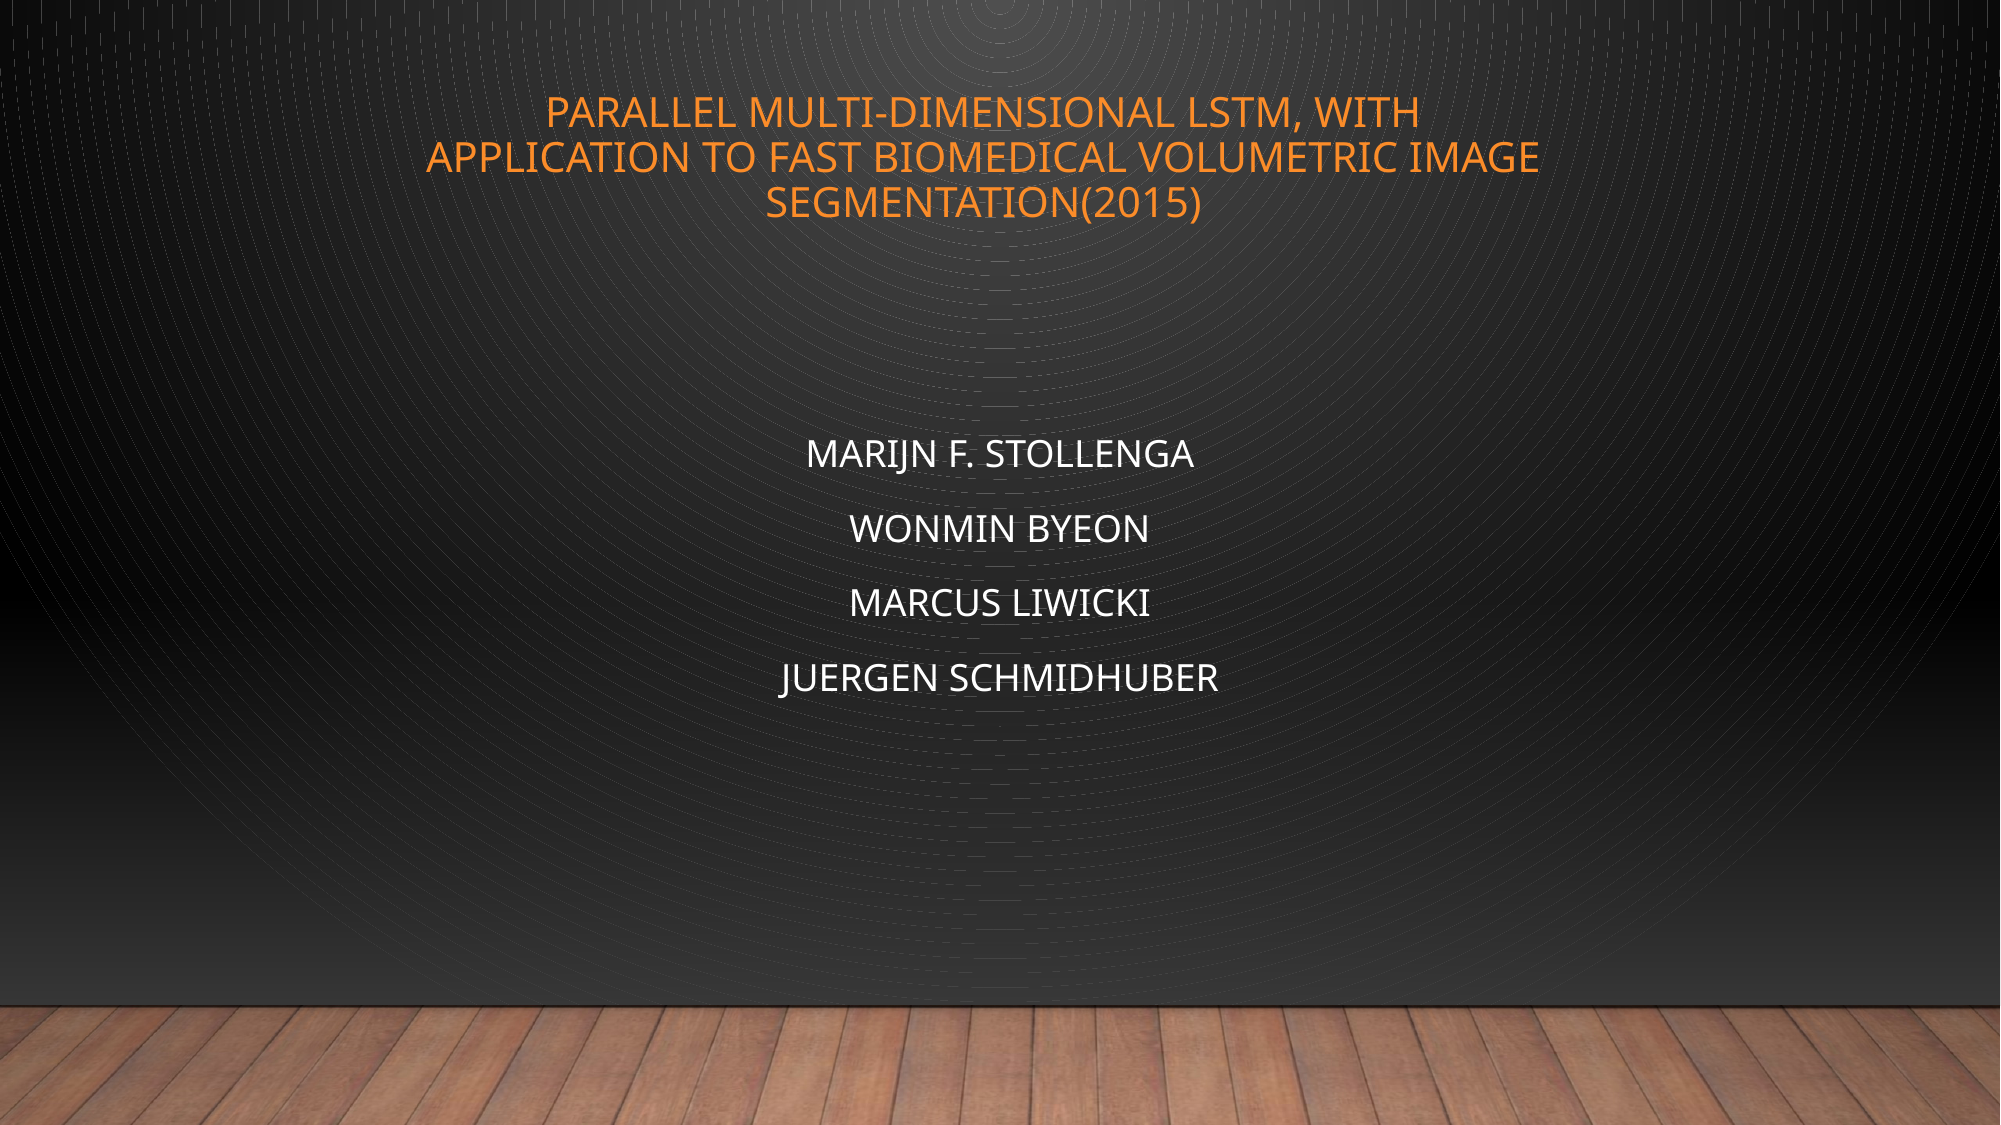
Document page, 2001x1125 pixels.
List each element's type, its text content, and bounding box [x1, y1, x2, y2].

title Parallel Multi-Dimensional LSTM, With Application to Fast Biomedical Volumetric Image Segmentation(2015) [275, 37, 1692, 227]
picture [0, 1005, 2000, 1125]
subtitle Marijn F. Stollenga Wonmin Byeon Marcus Liwicki Juergen Schmidhuber [291, 405, 1709, 758]
